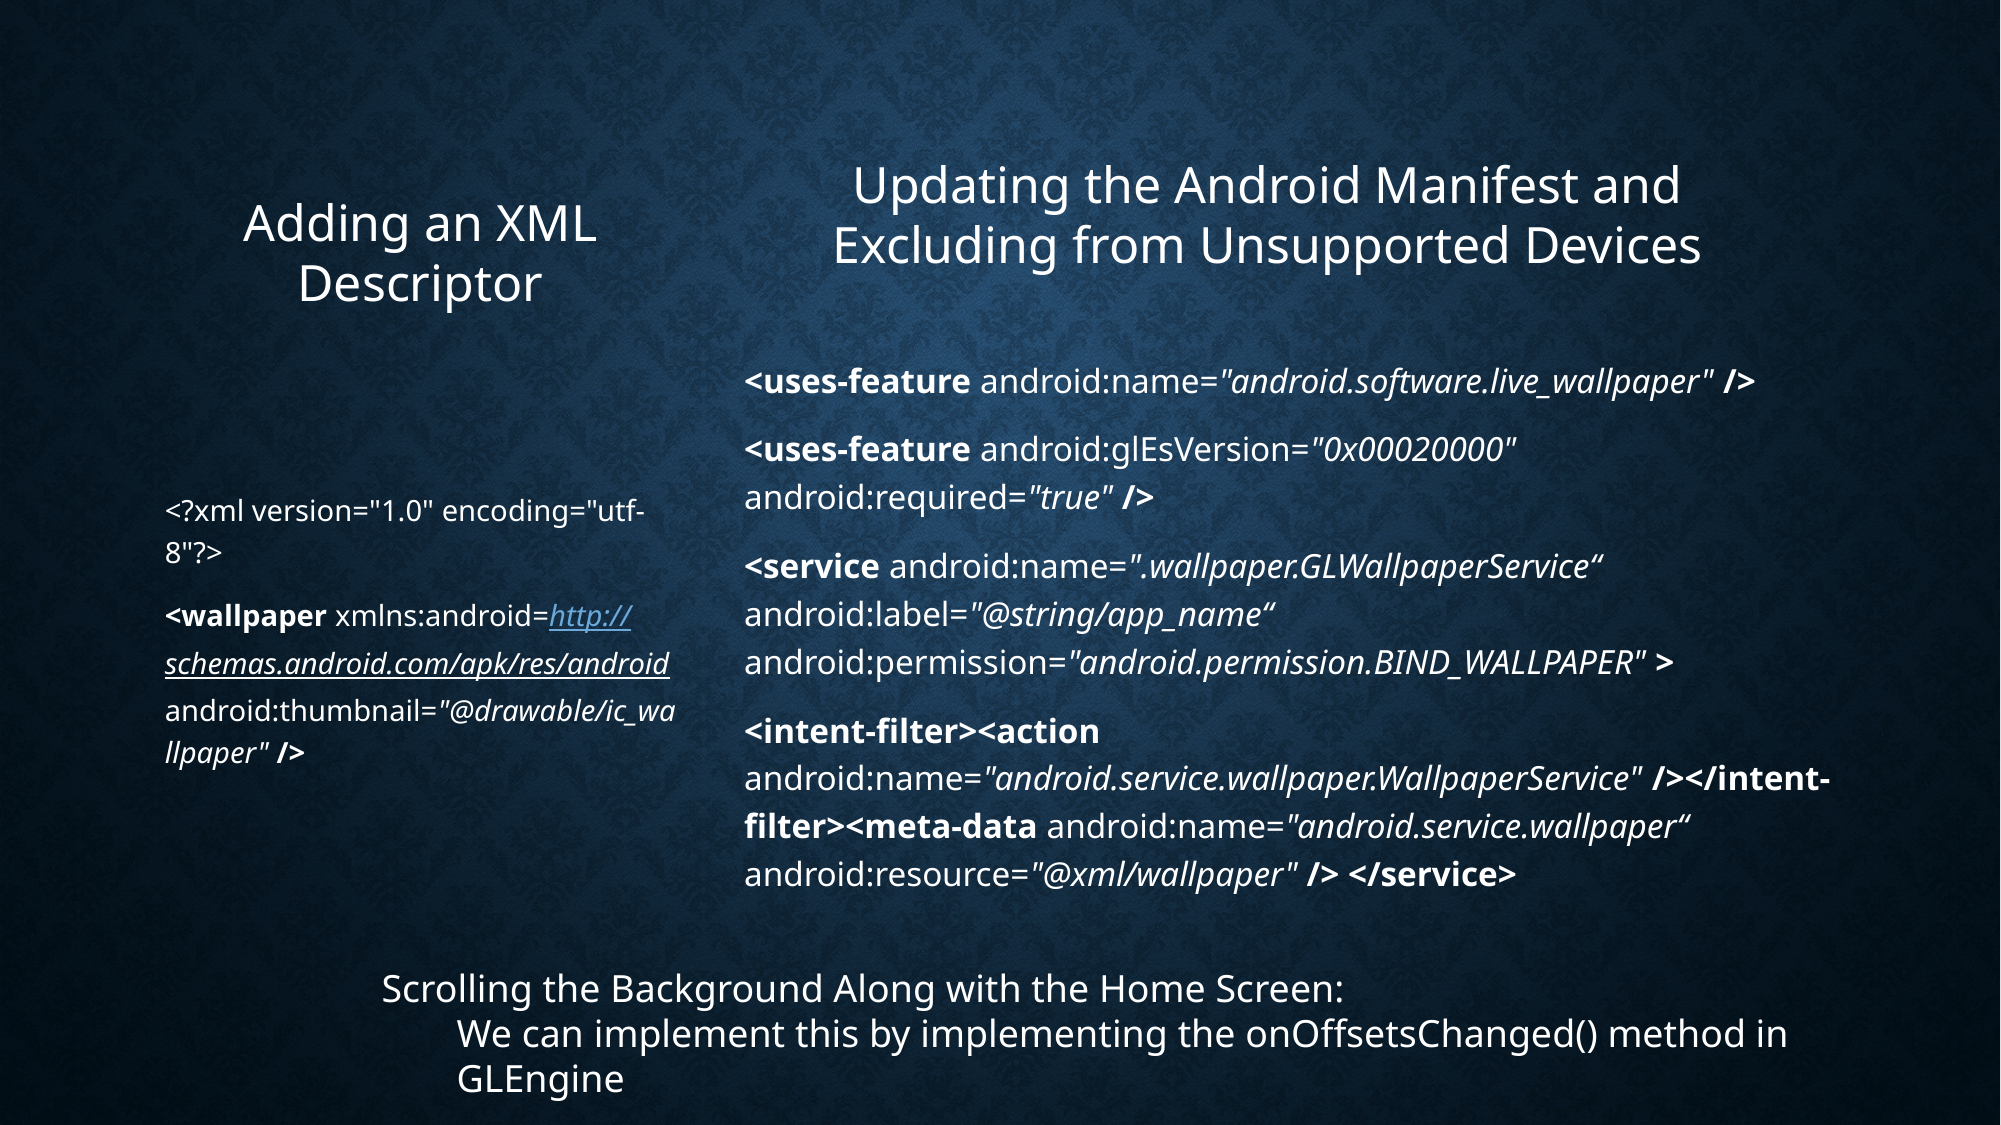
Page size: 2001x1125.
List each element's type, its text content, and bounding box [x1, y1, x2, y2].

list <uses-feature android:name="android.software.live_wallpaper" /> <uses-feature android:glEsVersion="0x00020000" android:required="true" /> <service android:name=".wallpaper.GLWallpaperService“ android:label="@string/app_name“ android:permission="android.permission.BIND_WALLPAPER" > <intent-filter><action android:name="android.service.wallpaper.WallpaperService" /></intent-filter><meta-data android:name="android.service.wallpaper“ android:resource="@xml/wallpaper" /> </service> [729, 344, 1849, 950]
text_box Scrolling the Background Along with the Home Screen: We can implement this by implementing the onOffsetsChanged() method in GLEngine [366, 957, 1849, 1107]
list Adding an XML Descriptor [149, 156, 692, 319]
list Updating the Android Manifest and Excluding from Unsupported Devices [729, 99, 1807, 281]
list <?xml version="1.0" encoding="utf-8"?> <wallpaper xmlns:android=http://schemas.android.com/apk/res/android android:thumbnail="@drawable/ic_wallpaper" /> [149, 477, 692, 950]
